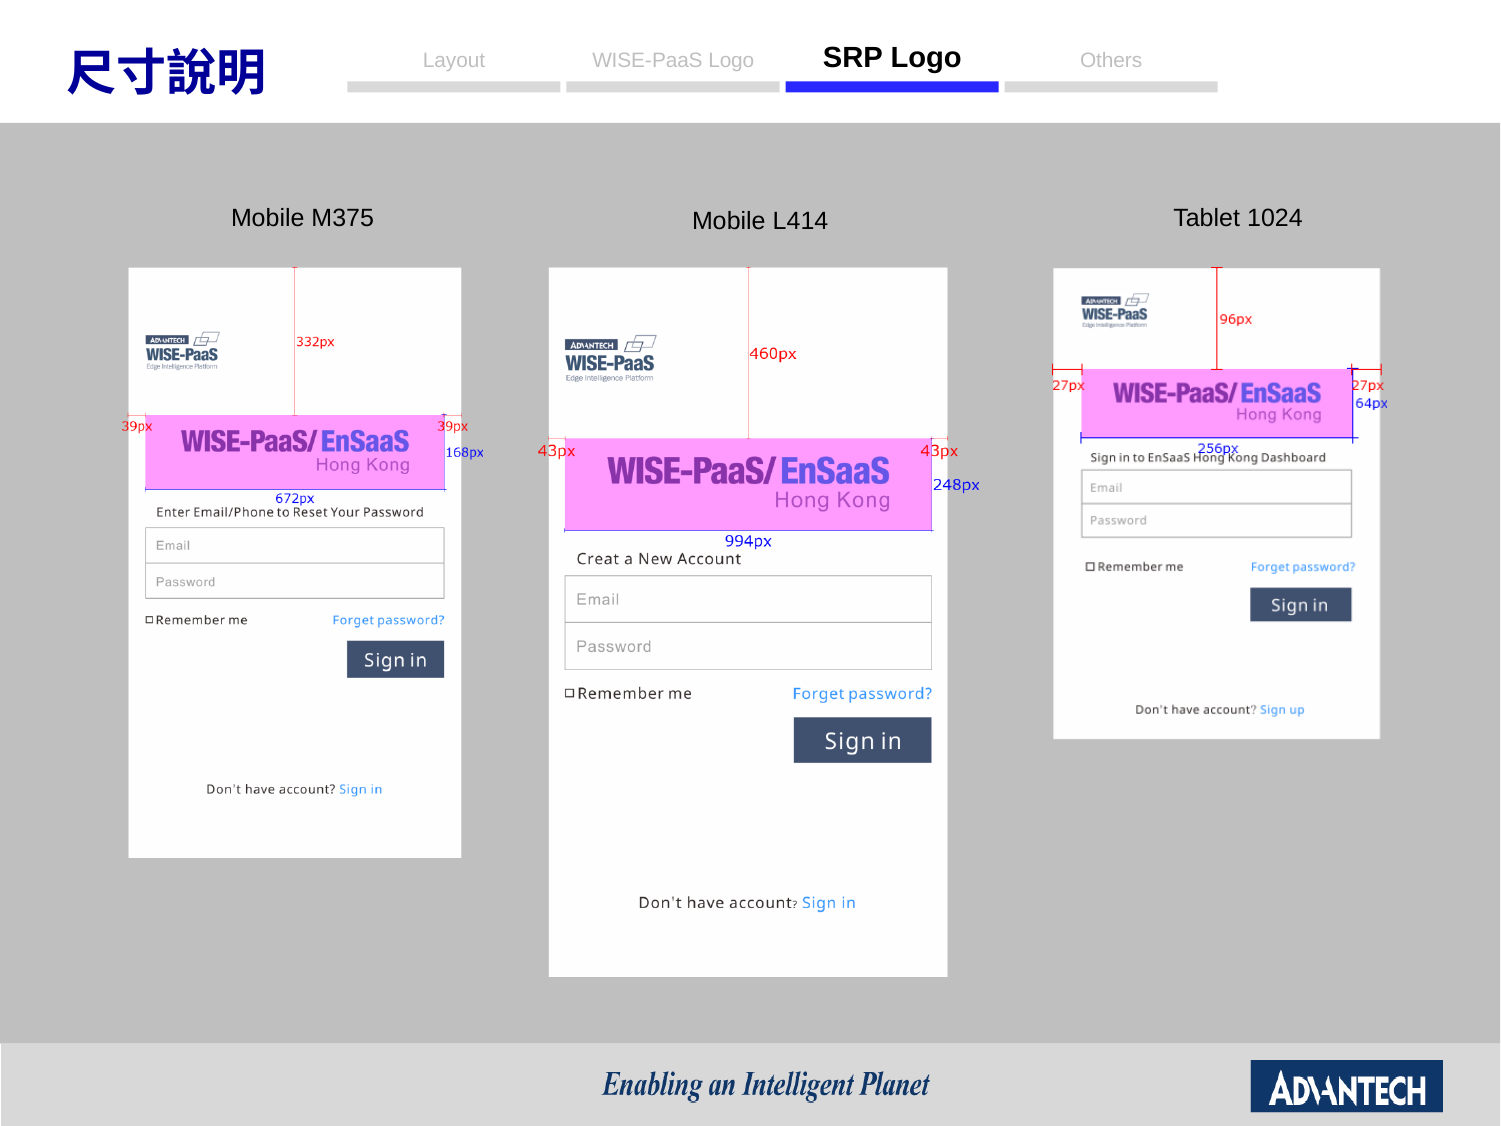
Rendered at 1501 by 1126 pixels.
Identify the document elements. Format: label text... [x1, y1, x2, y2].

text_box [347, 81, 561, 93]
picture [537, 267, 980, 977]
text_box SRP Logo [807, 31, 977, 81]
text_box Mobile L414 [676, 196, 844, 242]
text_box WISE-PaaS Logo [577, 39, 769, 80]
text_box Tablet 1024 [1158, 194, 1318, 239]
text_box Others [1064, 39, 1158, 80]
text_box [785, 81, 999, 93]
text_box Layout [407, 39, 500, 79]
text_box 尺寸說明 [51, 33, 282, 109]
picture [0, 0, 1501, 122]
picture [1052, 267, 1387, 741]
text_box Mobile M375 [216, 194, 390, 239]
text_box [0, 122, 1501, 1044]
text_box [566, 81, 780, 93]
picture [122, 267, 484, 859]
picture [0, 1044, 1501, 1126]
text_box [1004, 81, 1218, 93]
